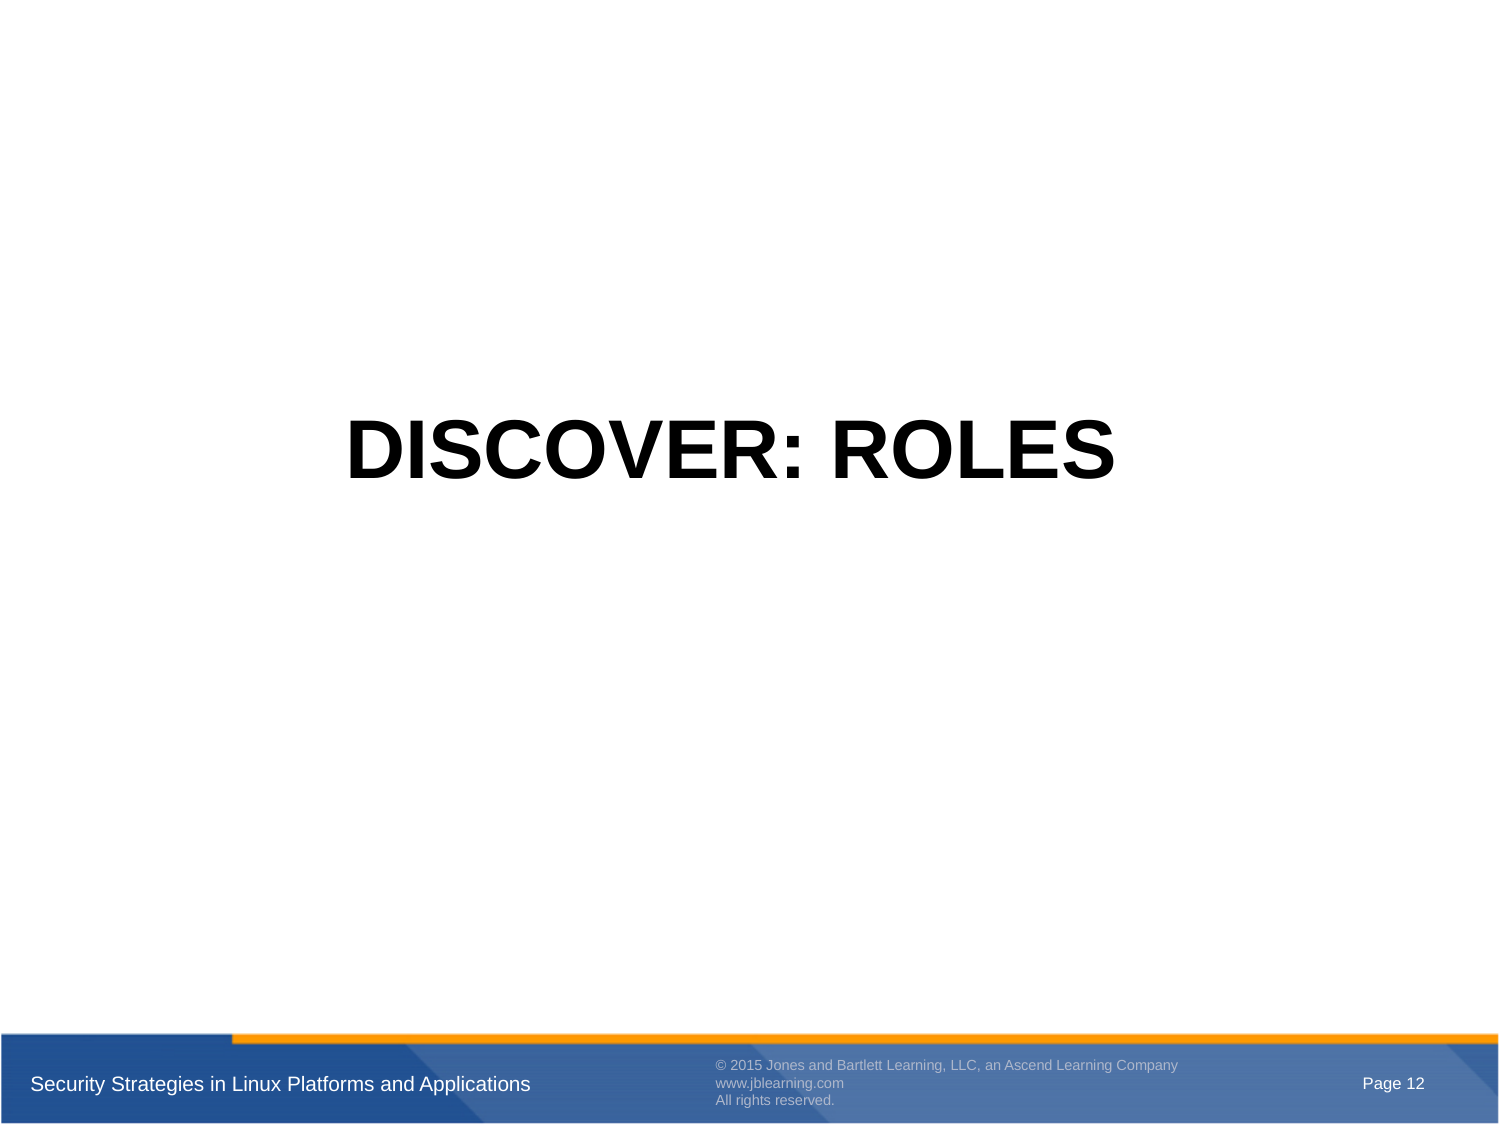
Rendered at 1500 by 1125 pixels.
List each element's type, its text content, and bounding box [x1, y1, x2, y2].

title DISCOVER: ROLES [74, 287, 1388, 801]
picture [0, 1032, 1500, 1125]
